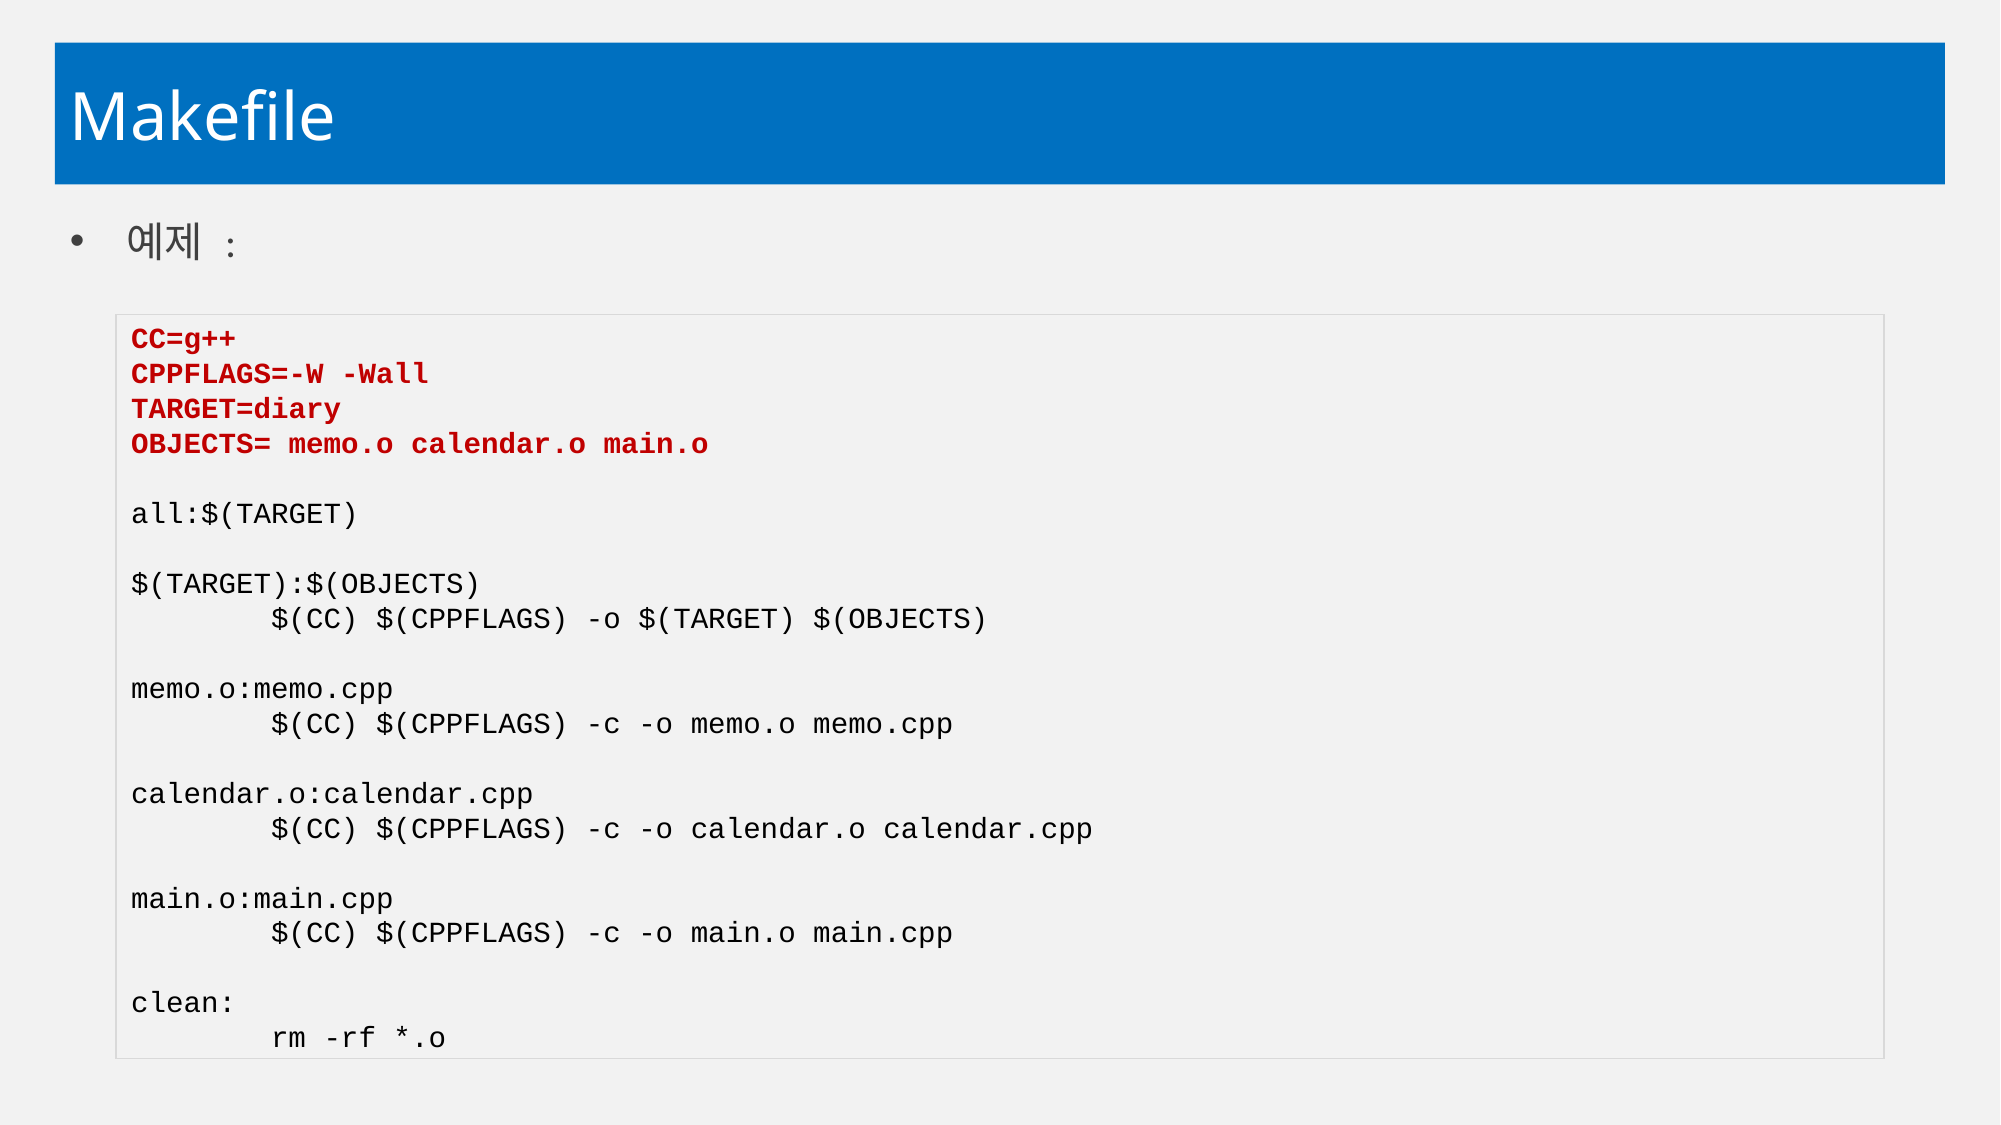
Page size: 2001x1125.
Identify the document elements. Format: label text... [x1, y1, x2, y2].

title Makefile [55, 42, 1945, 185]
text_box CC=g++ CPPFLAGS=-W -Wall TARGET=diary OBJECTS= memo.o calendar.o main.o all:$(TARGET) $(TARGET):$(OBJECTS) $(CC) $(CPPFLAGS) -o $(TARGET) $(OBJECTS) memo.o:memo.cpp $(CC) $(CPPFLAGS) -c -o memo.o memo.cpp calendar.o:calendar.cpp $(CC) $(CPPFLAGS) -c -o calendar.o calendar.cpp main.o:main.cpp $(CC) $(CPPFLAGS) -c -o main.o main.cpp clean: rm -rf *.o [115, 314, 1884, 1059]
list 예제 : [55, 208, 1945, 1106]
